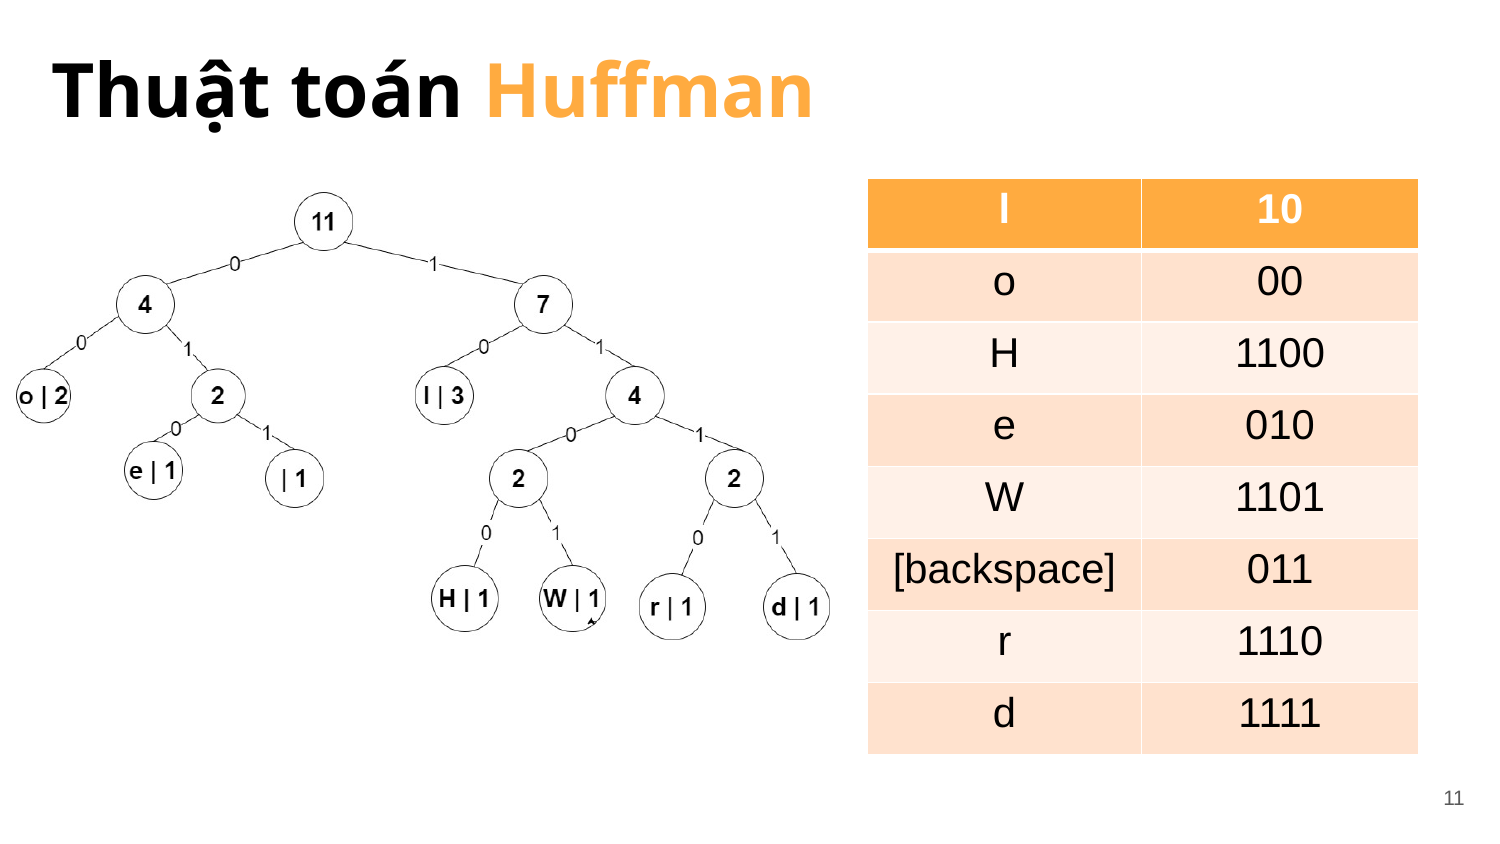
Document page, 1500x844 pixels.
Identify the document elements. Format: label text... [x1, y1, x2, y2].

table_cell 00 [1142, 253, 1418, 321]
table_cell d [868, 683, 1141, 754]
table_cell W [868, 467, 1141, 538]
table_header 10 [1142, 179, 1418, 248]
table_cell 1110 [1142, 611, 1418, 682]
table_cell 011 [1142, 539, 1418, 610]
table_cell e [868, 395, 1141, 466]
table_cell r [868, 611, 1141, 682]
table_cell 010 [1142, 395, 1418, 466]
table_cell 1101 [1142, 467, 1418, 538]
table_cell 1100 [1142, 323, 1418, 393]
table_cell [backspace] [868, 539, 1141, 610]
text_box Thuật toán Huffman [36, 48, 1435, 127]
table_header l [868, 179, 1141, 248]
picture [16, 191, 830, 640]
table_cell o [868, 253, 1141, 321]
table_cell H [868, 323, 1141, 393]
table_cell 1111 [1142, 683, 1418, 754]
slide_number 11 [1389, 764, 1480, 830]
